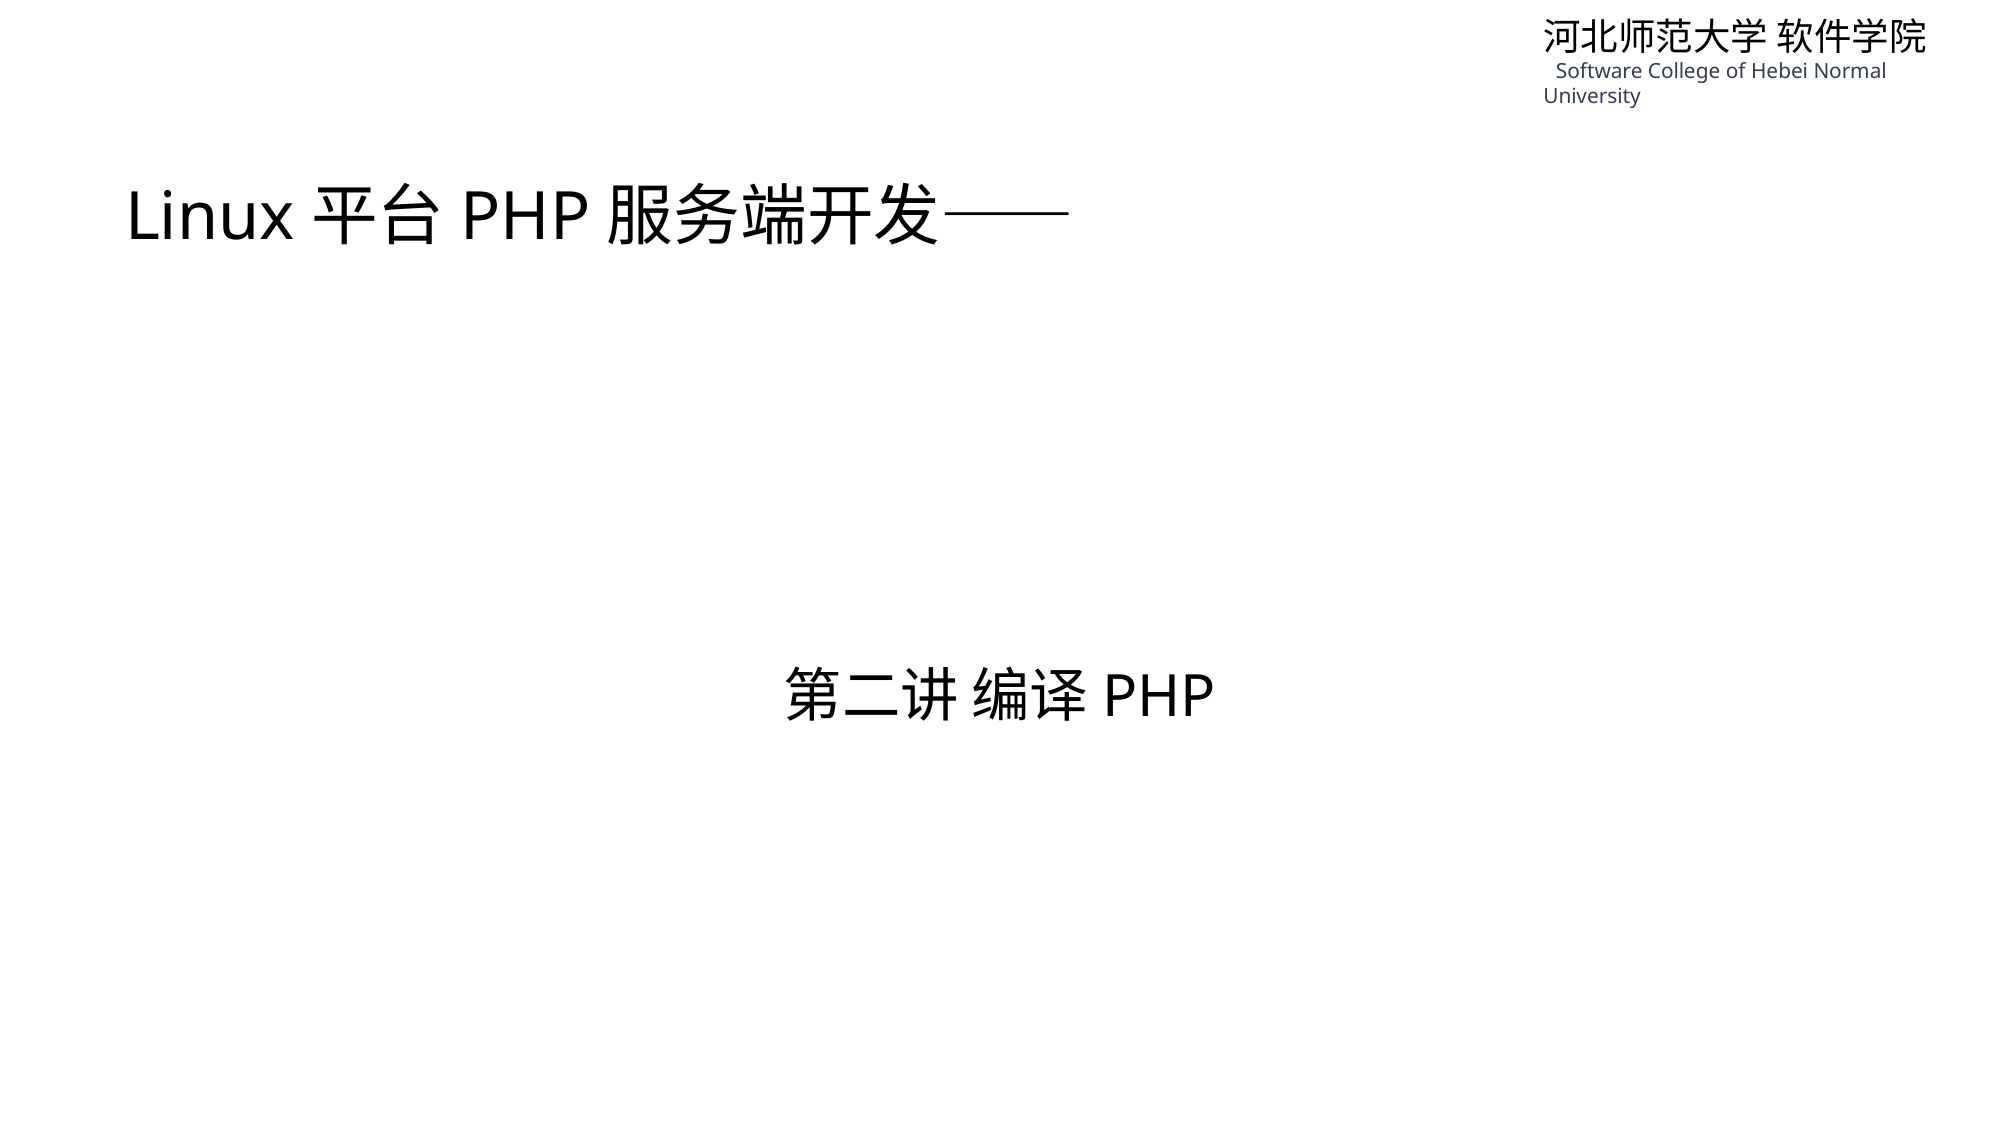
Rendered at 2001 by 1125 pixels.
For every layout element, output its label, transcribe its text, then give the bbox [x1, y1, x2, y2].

text_box Linux平台PHP服务端开发—— 第二讲 编译PHP [110, 166, 1890, 961]
